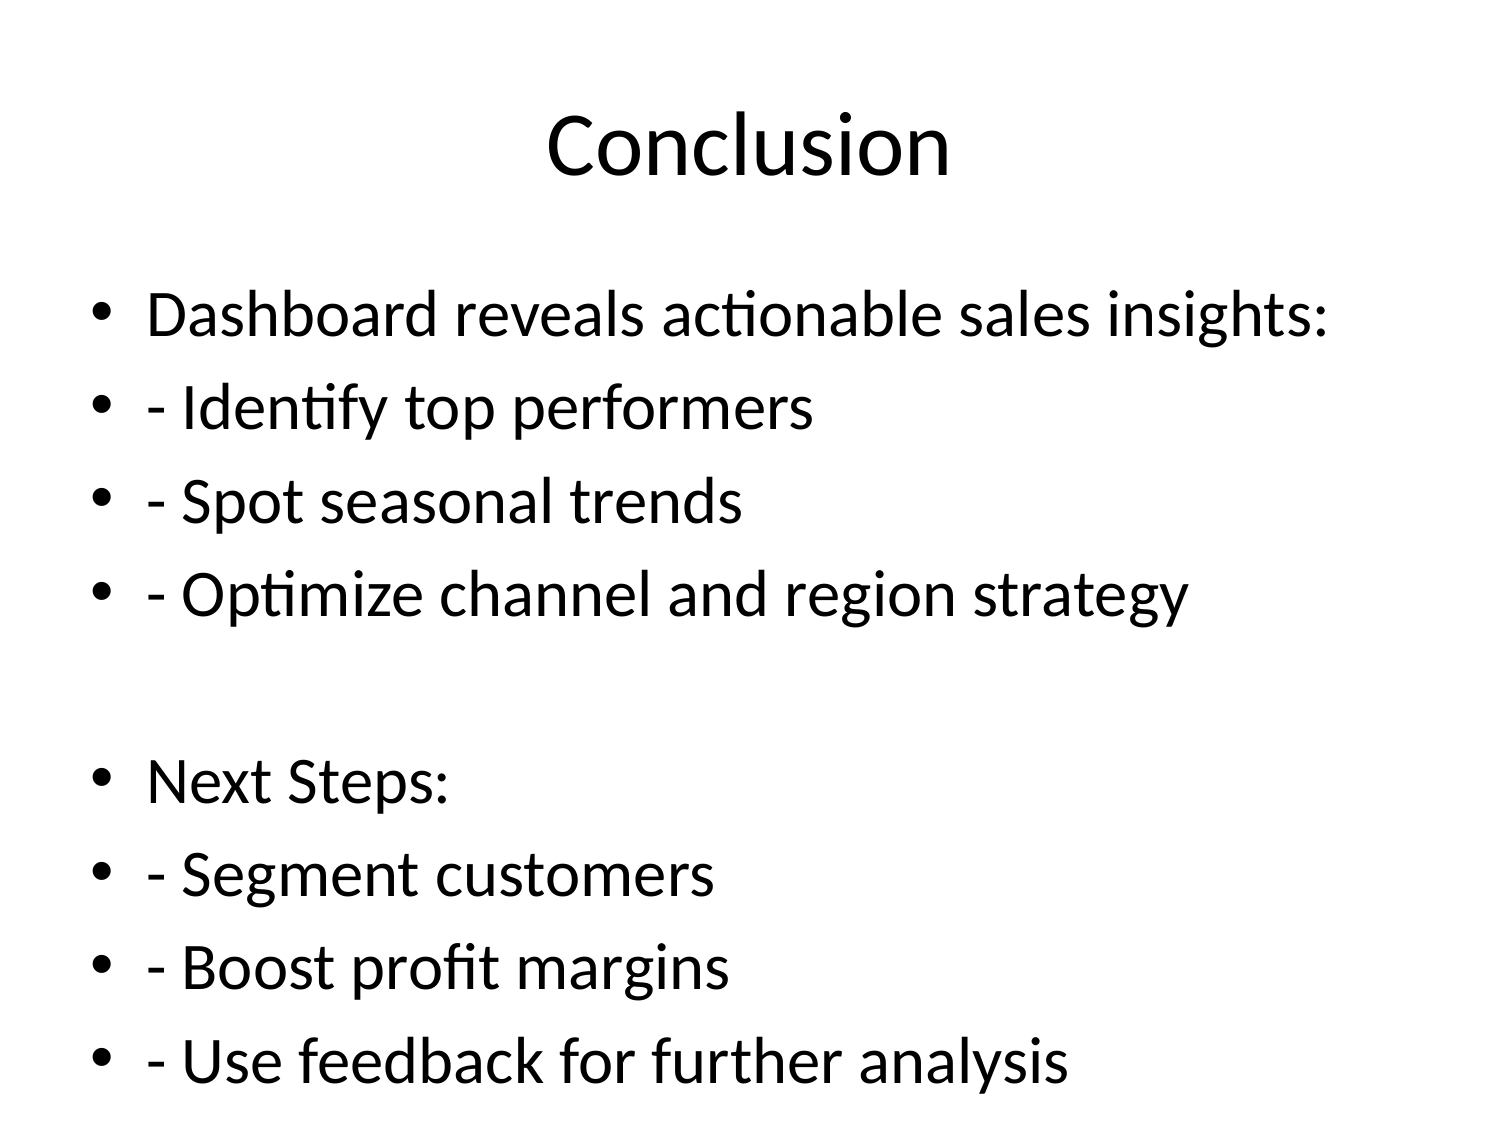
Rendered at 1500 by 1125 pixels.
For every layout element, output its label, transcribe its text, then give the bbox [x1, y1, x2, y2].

title Conclusion [75, 45, 1425, 233]
list Dashboard reveals actionable sales insights: - Identify top performers - Spot seasonal trends - Optimize channel and region strategy Next Steps: - Segment customers - Boost profit margins - Use feedback for further analysis [75, 262, 1425, 1005]
